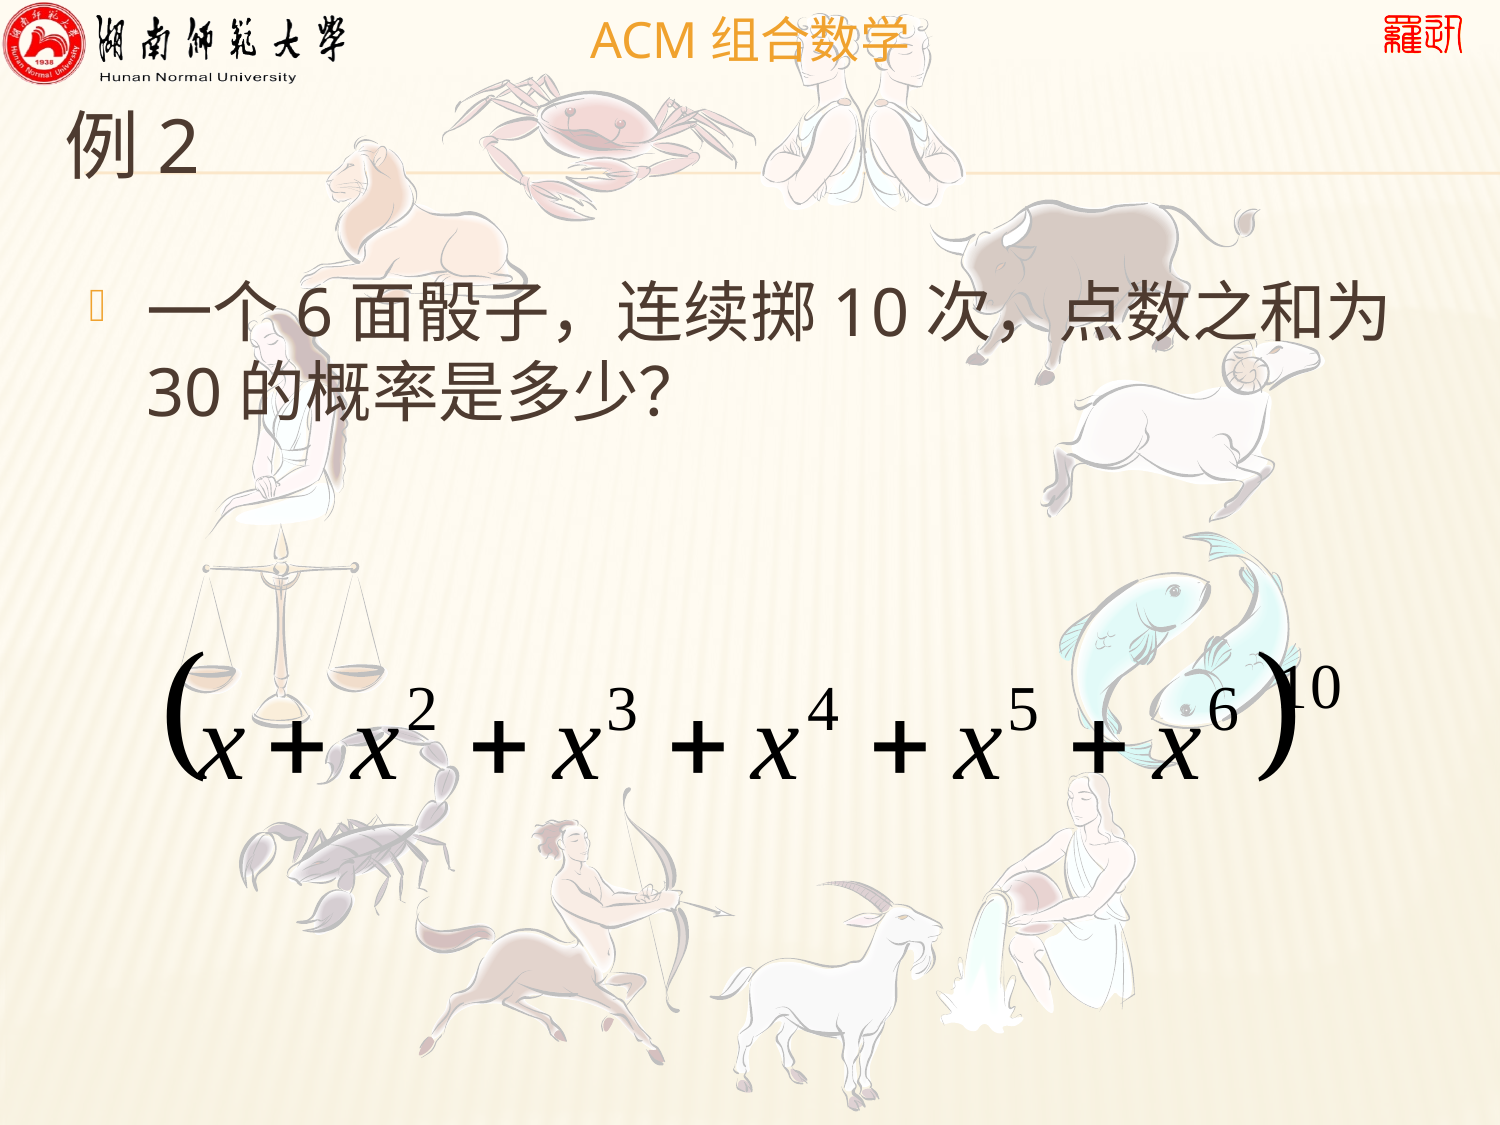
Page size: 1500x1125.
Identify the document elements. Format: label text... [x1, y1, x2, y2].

list 一个6面骰子，连续掷10次，点数之和为30的概率是多少？ [75, 262, 1425, 480]
title 例2 [50, 75, 1475, 213]
picture [1343, 0, 1500, 69]
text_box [147, 632, 1361, 826]
picture [0, 0, 348, 86]
